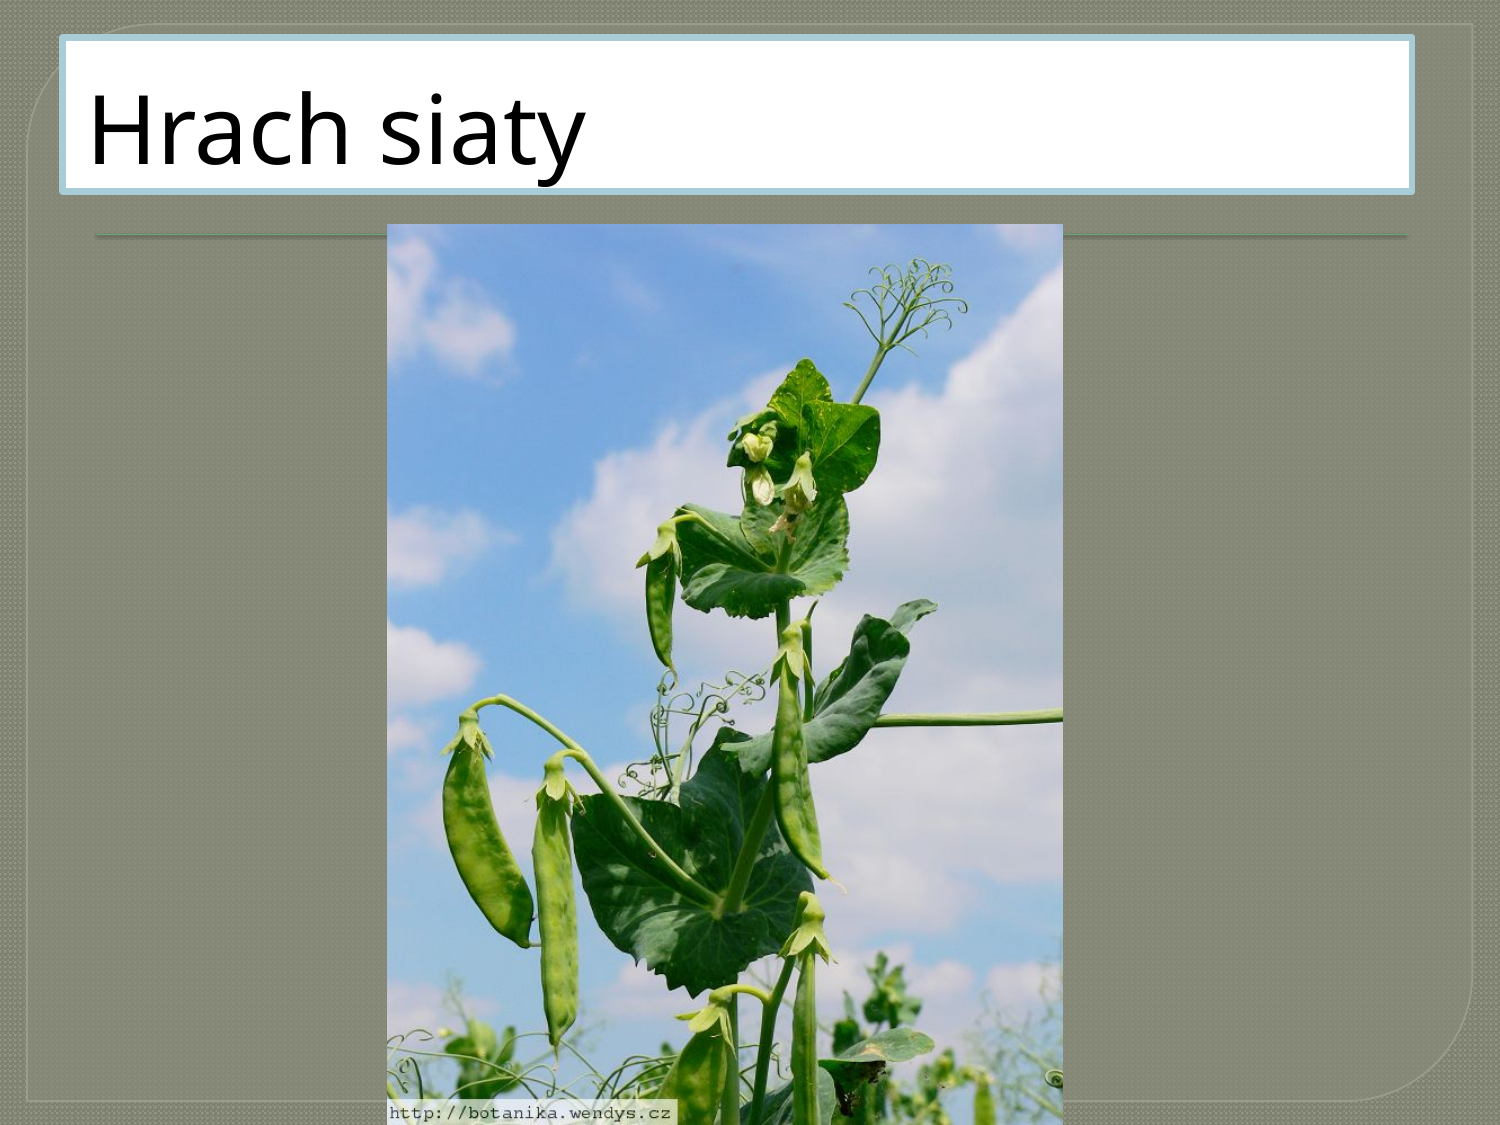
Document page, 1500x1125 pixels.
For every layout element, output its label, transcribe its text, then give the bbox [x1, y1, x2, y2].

text_box Hrach siaty [59, 34, 1415, 195]
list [387, 224, 1063, 1125]
